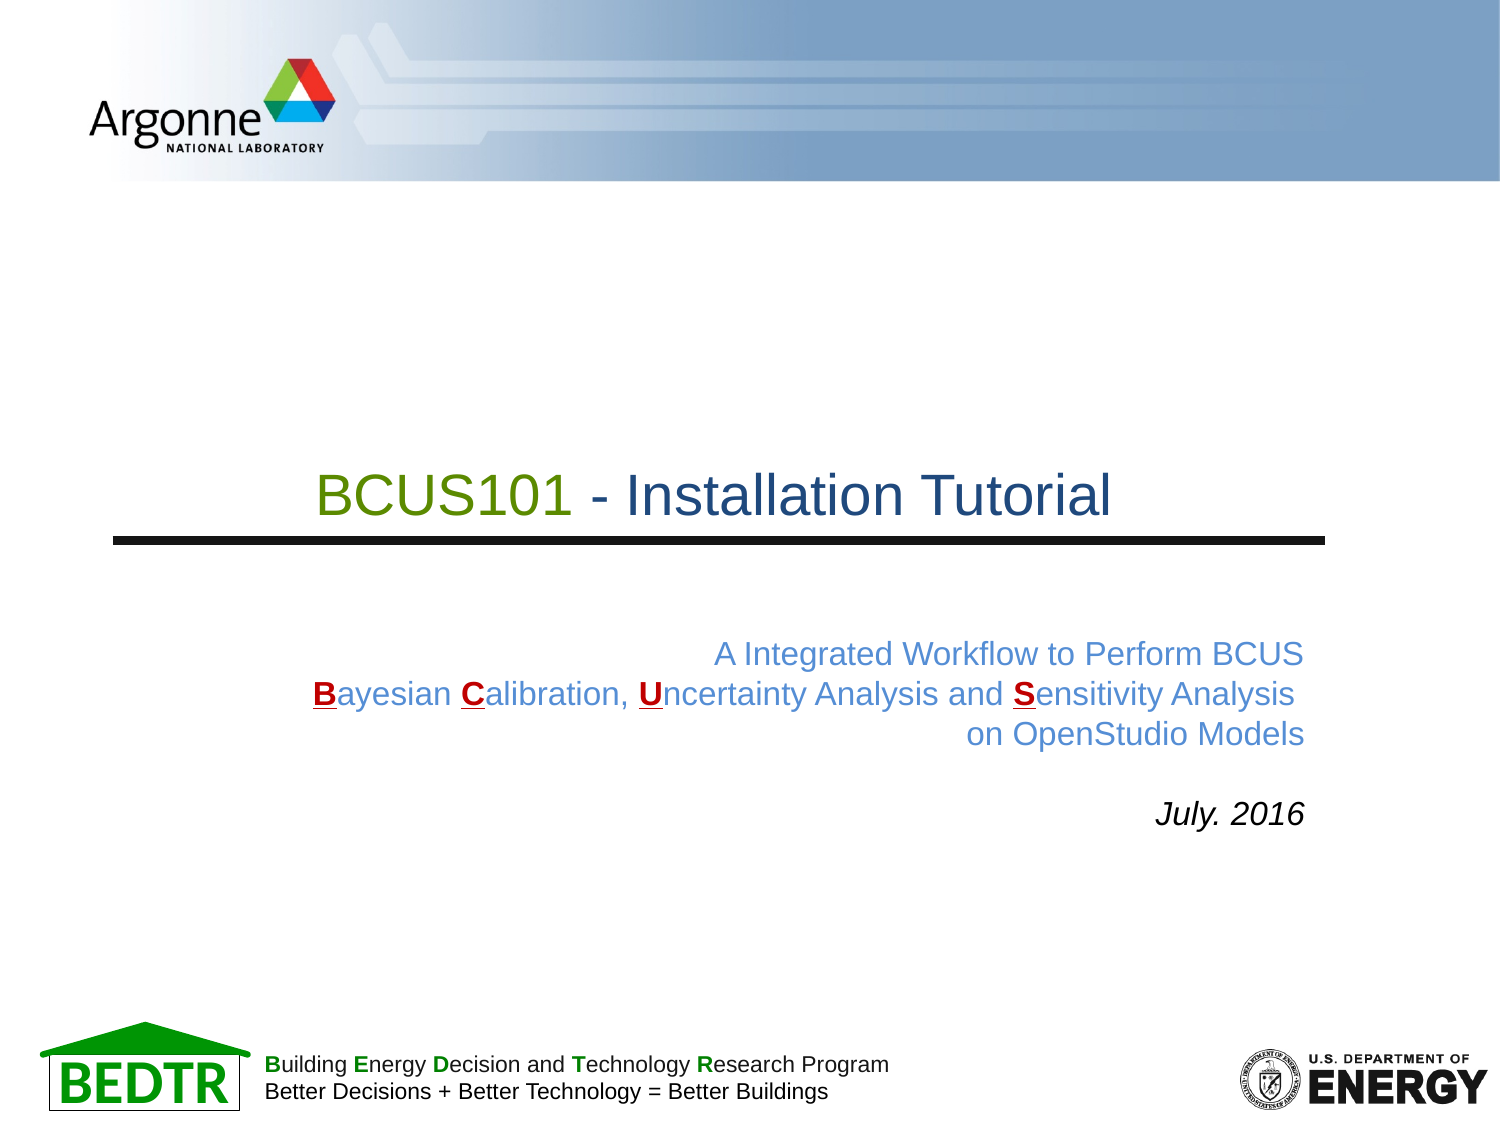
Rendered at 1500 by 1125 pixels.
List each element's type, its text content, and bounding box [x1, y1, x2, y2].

text_box A Integrated Workflow to Perform BCUS Bayesian Calibration, Uncertainty Analysis and Sensitivity Analysis on OpenStudio Models July. 2016 [217, 624, 1320, 840]
picture [1240, 1049, 1488, 1110]
picture [0, 0, 1500, 182]
title BCUS101 - Installation Tutorial [299, 449, 1500, 541]
